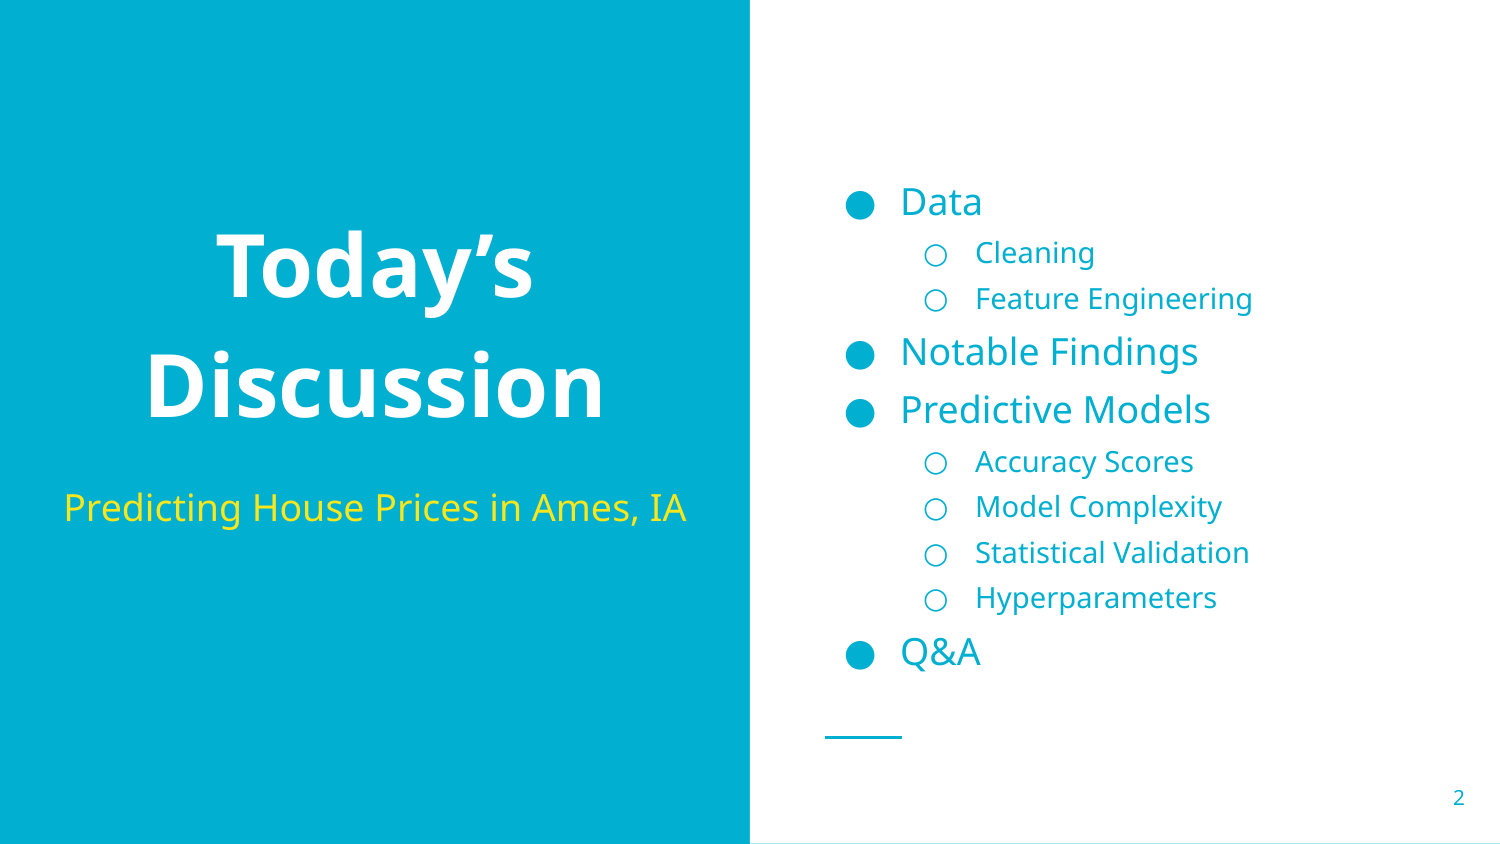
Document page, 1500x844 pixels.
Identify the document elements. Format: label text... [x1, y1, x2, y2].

subtitle Predicting House Prices in Ames, IA [43, 466, 708, 700]
list Data Cleaning Feature Engineering Notable Findings Predictive Models Accuracy Scores Model Complexity Statistical Validation Hyperparameters Q&A [810, 118, 1440, 725]
title Today’s Discussion [43, 177, 708, 458]
slide_number ‹#› [1389, 764, 1480, 830]
